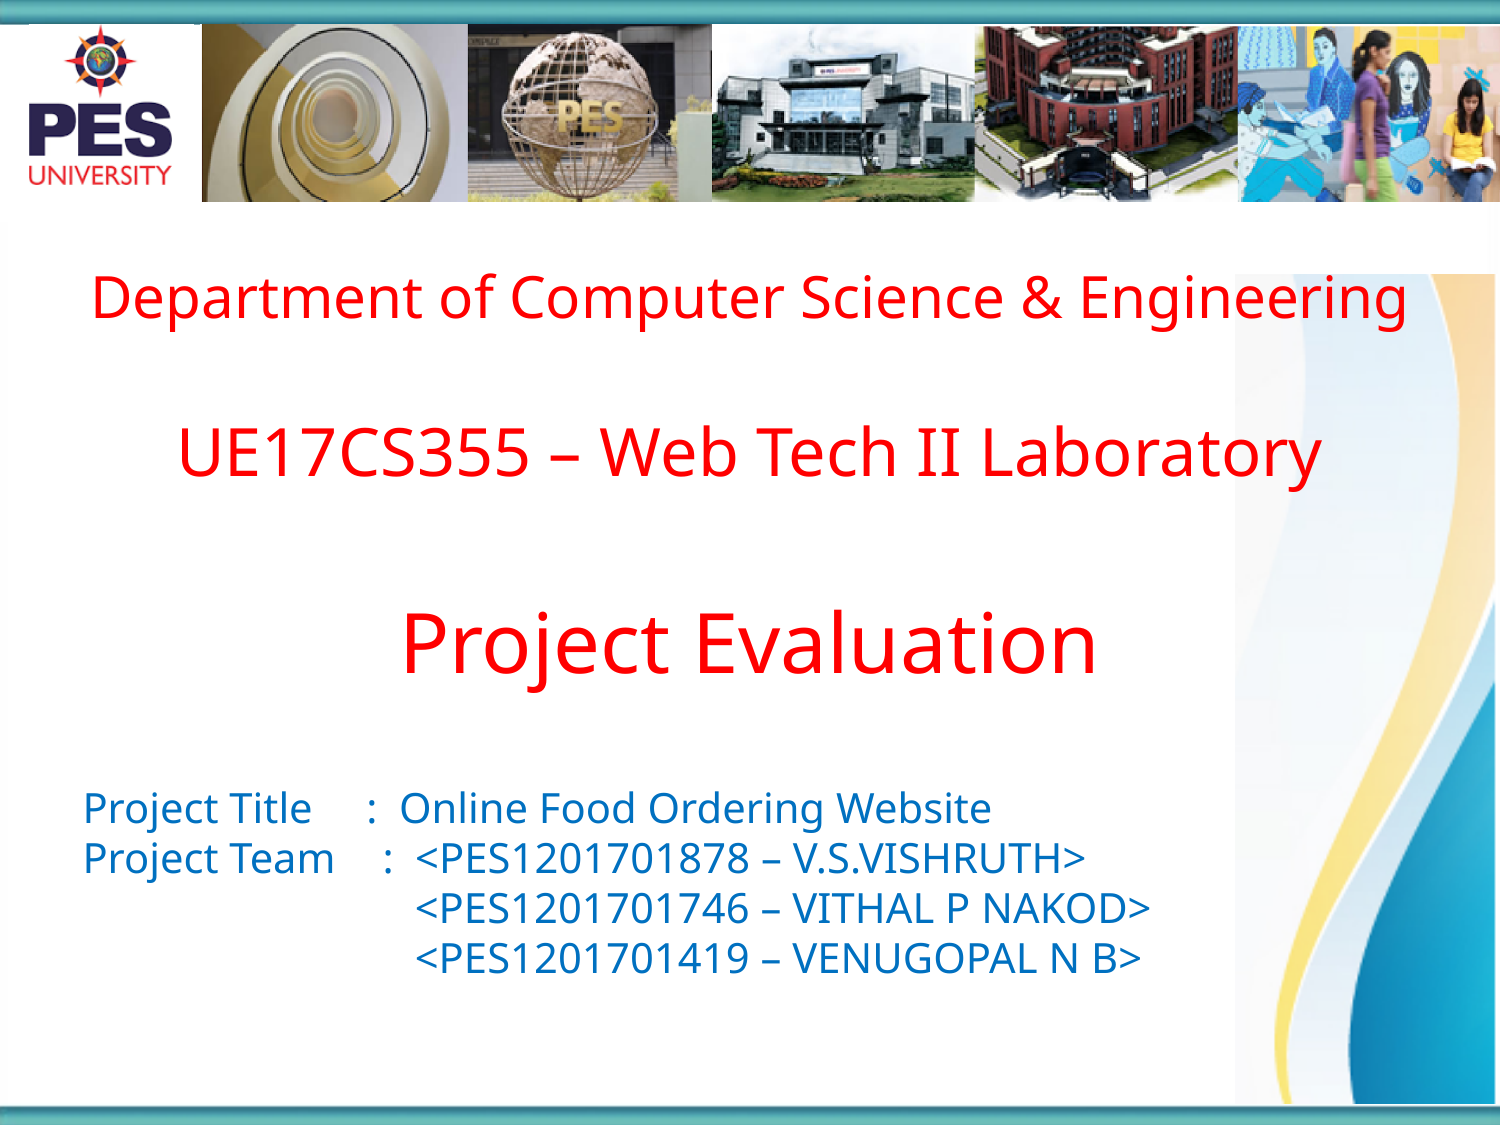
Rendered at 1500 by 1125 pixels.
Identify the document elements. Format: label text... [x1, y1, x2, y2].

text_box Project Title : Online Food Ordering Website Project Team : <PES1201701878 – V.S.VISHRUTH> <PES1201701746 – VITHAL P NAKOD> <PES1201701419 – VENUGOPAL N B> [67, 774, 1455, 1000]
picture [0, 0, 1500, 1125]
text_box Department of Computer Science & Engineering UE17CS355 – Web Tech II Laboratory Project Evaluation [69, 252, 1431, 470]
